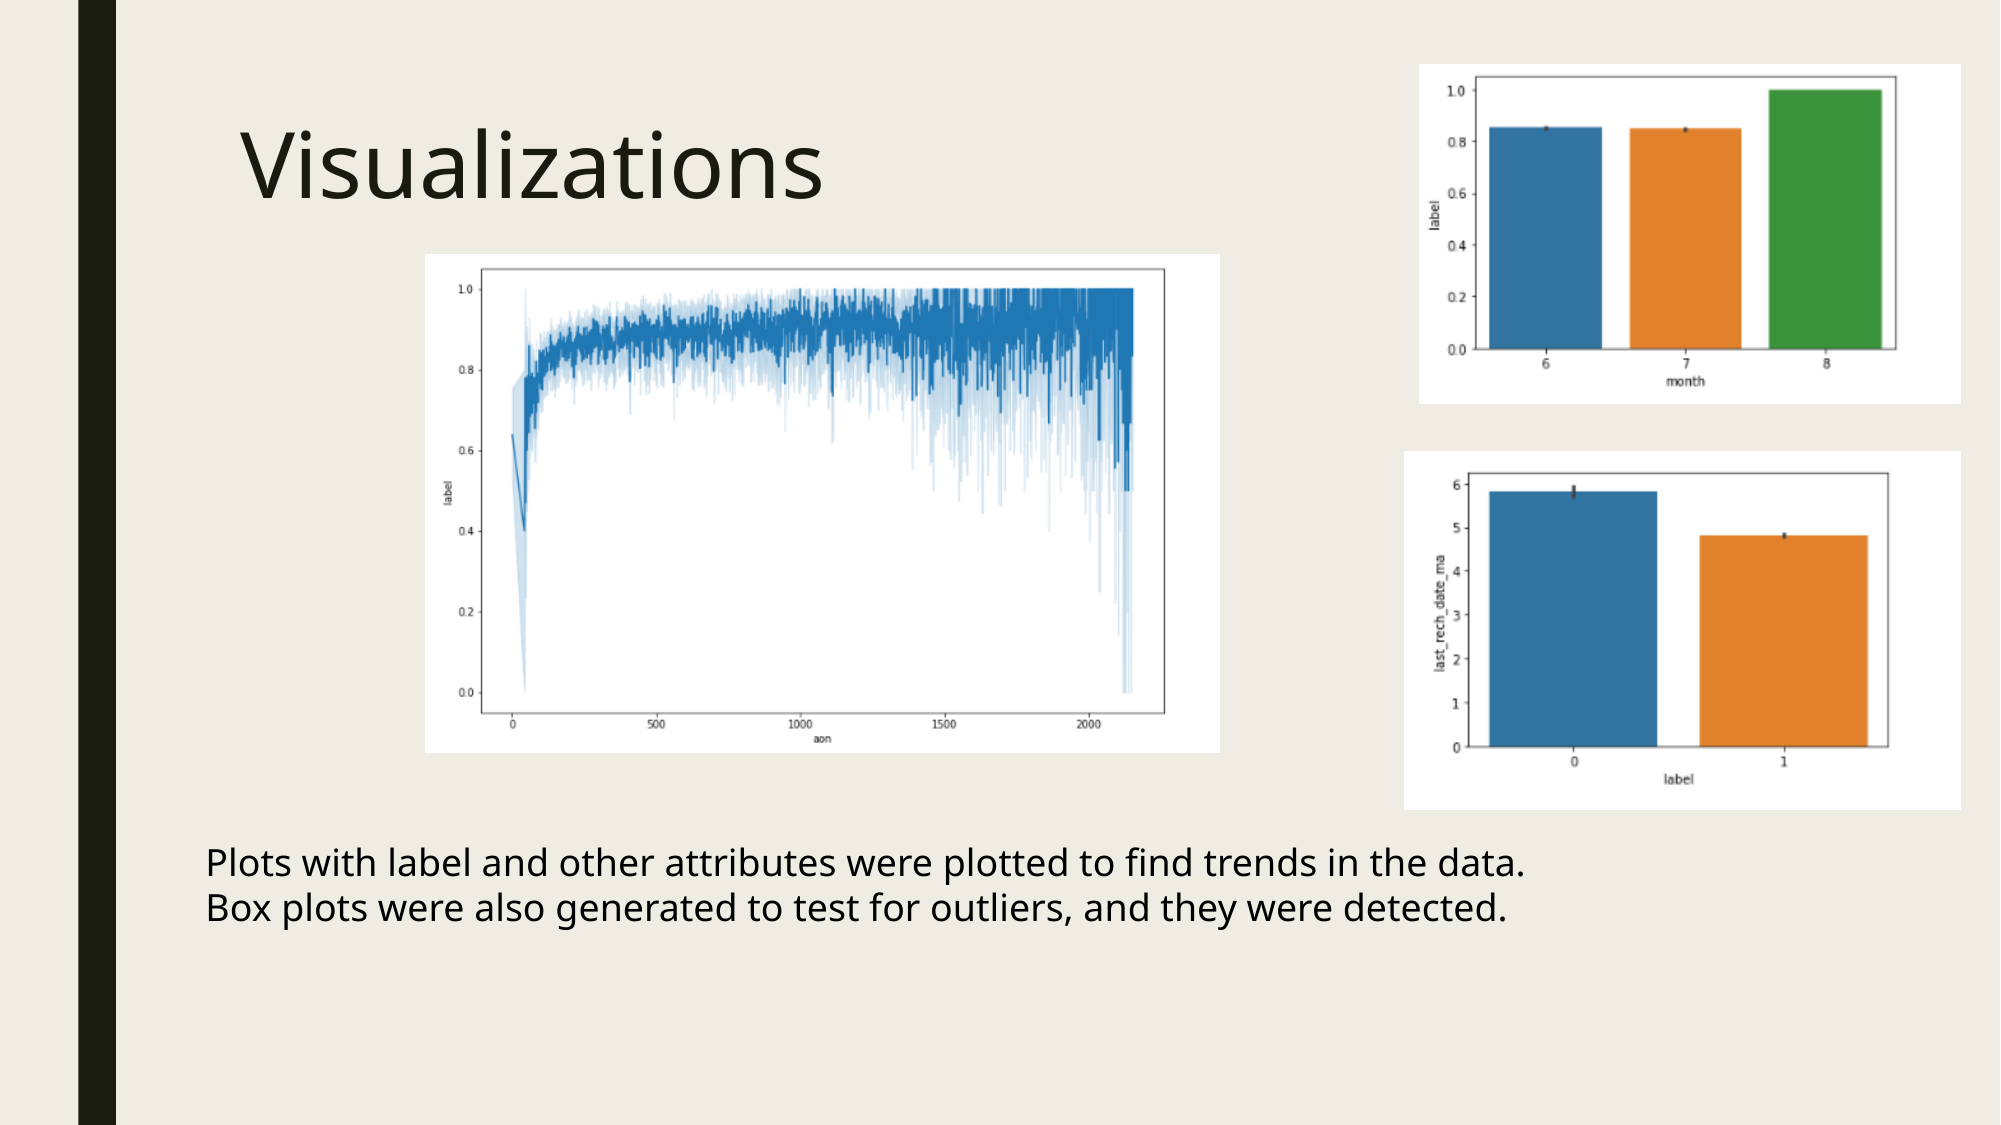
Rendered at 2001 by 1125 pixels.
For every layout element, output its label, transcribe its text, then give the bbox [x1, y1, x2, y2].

picture [1404, 451, 1961, 810]
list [425, 254, 1219, 753]
text_box Plots with label and other attributes were plotted to find trends in the data. Box plots were also generated to test for outliers, and they were detected. [190, 831, 1762, 937]
title Visualizations [225, 112, 1419, 357]
picture [1419, 64, 1961, 404]
